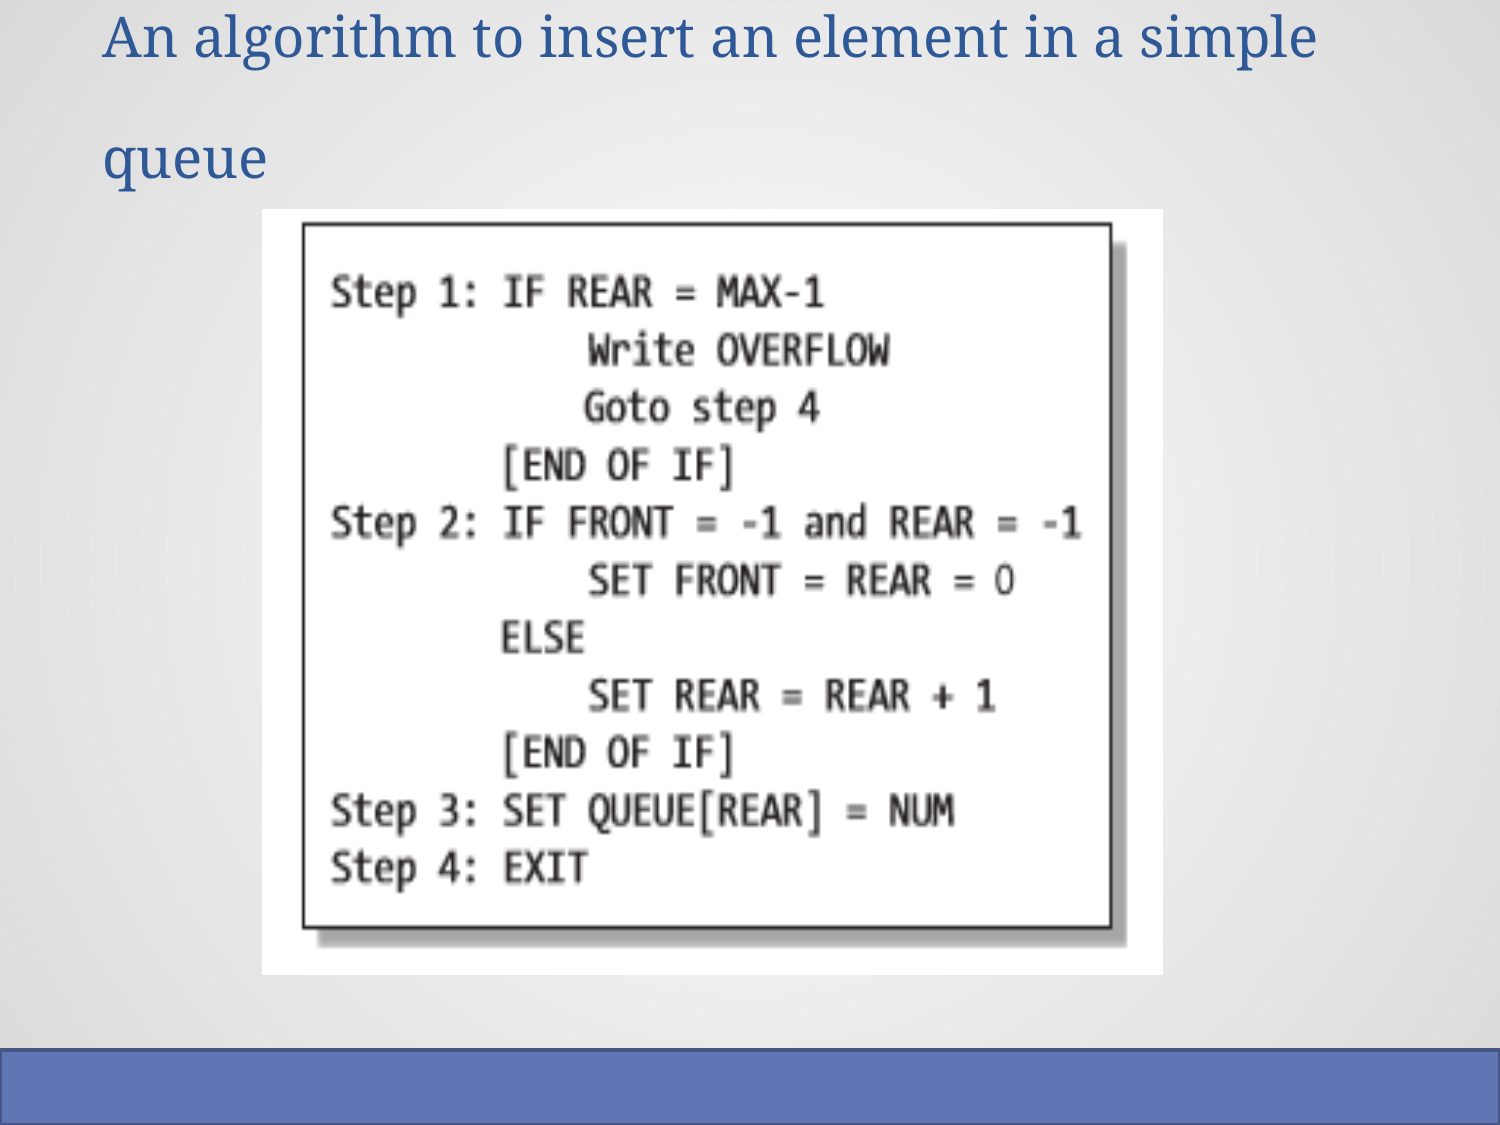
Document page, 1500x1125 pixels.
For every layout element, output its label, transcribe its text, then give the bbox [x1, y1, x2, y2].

list [50, 125, 1413, 993]
text_box [0, 1048, 1500, 1125]
picture [262, 209, 1163, 976]
title An algorithm to insert an element in a simple queue [87, 12, 1438, 125]
